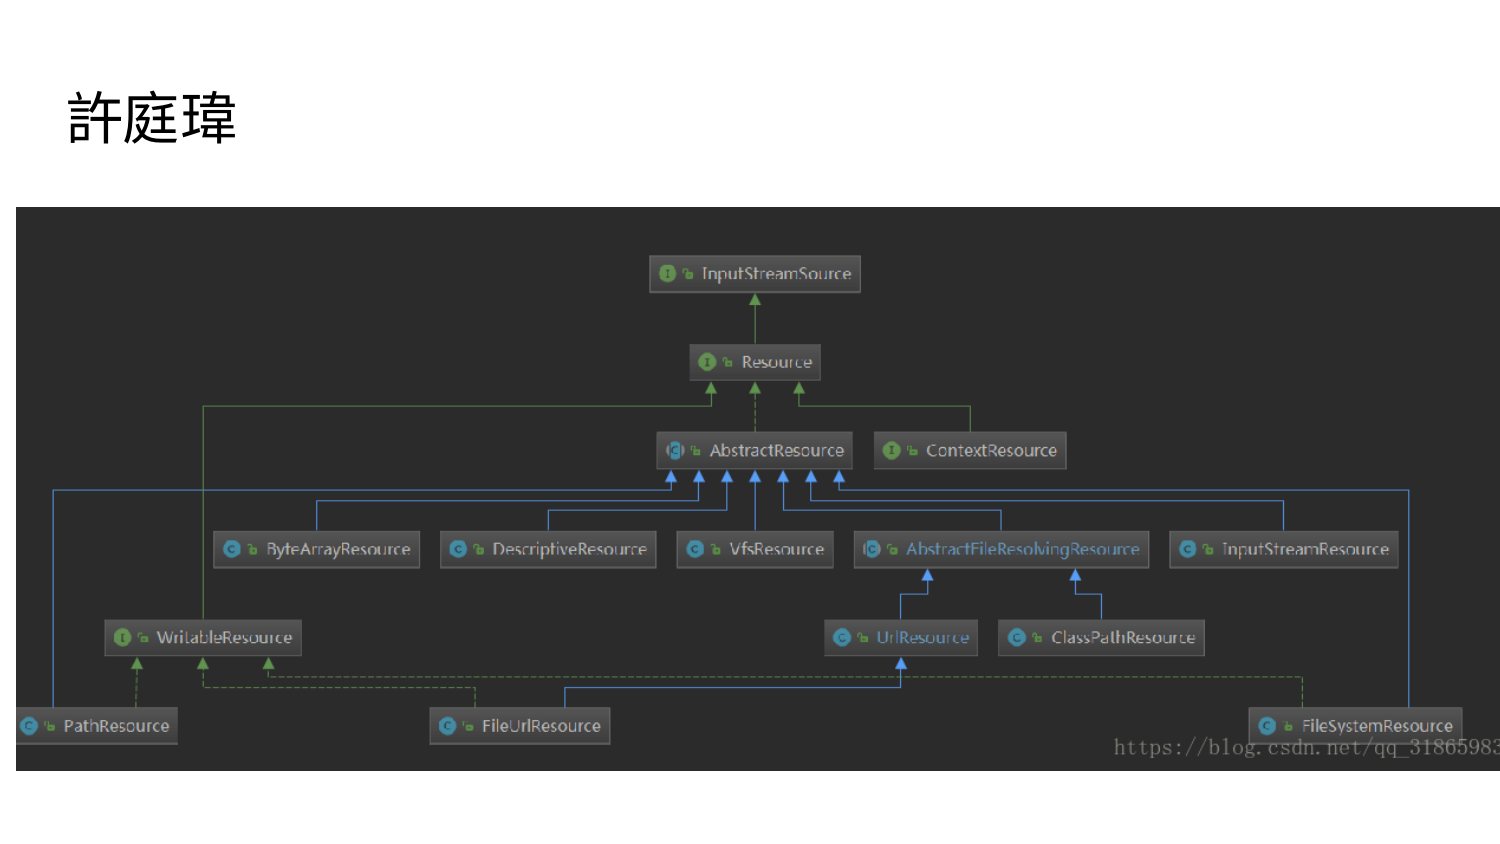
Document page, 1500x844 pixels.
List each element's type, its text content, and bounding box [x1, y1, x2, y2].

title 許庭瑋 [51, 72, 1449, 167]
picture [16, 206, 1500, 771]
